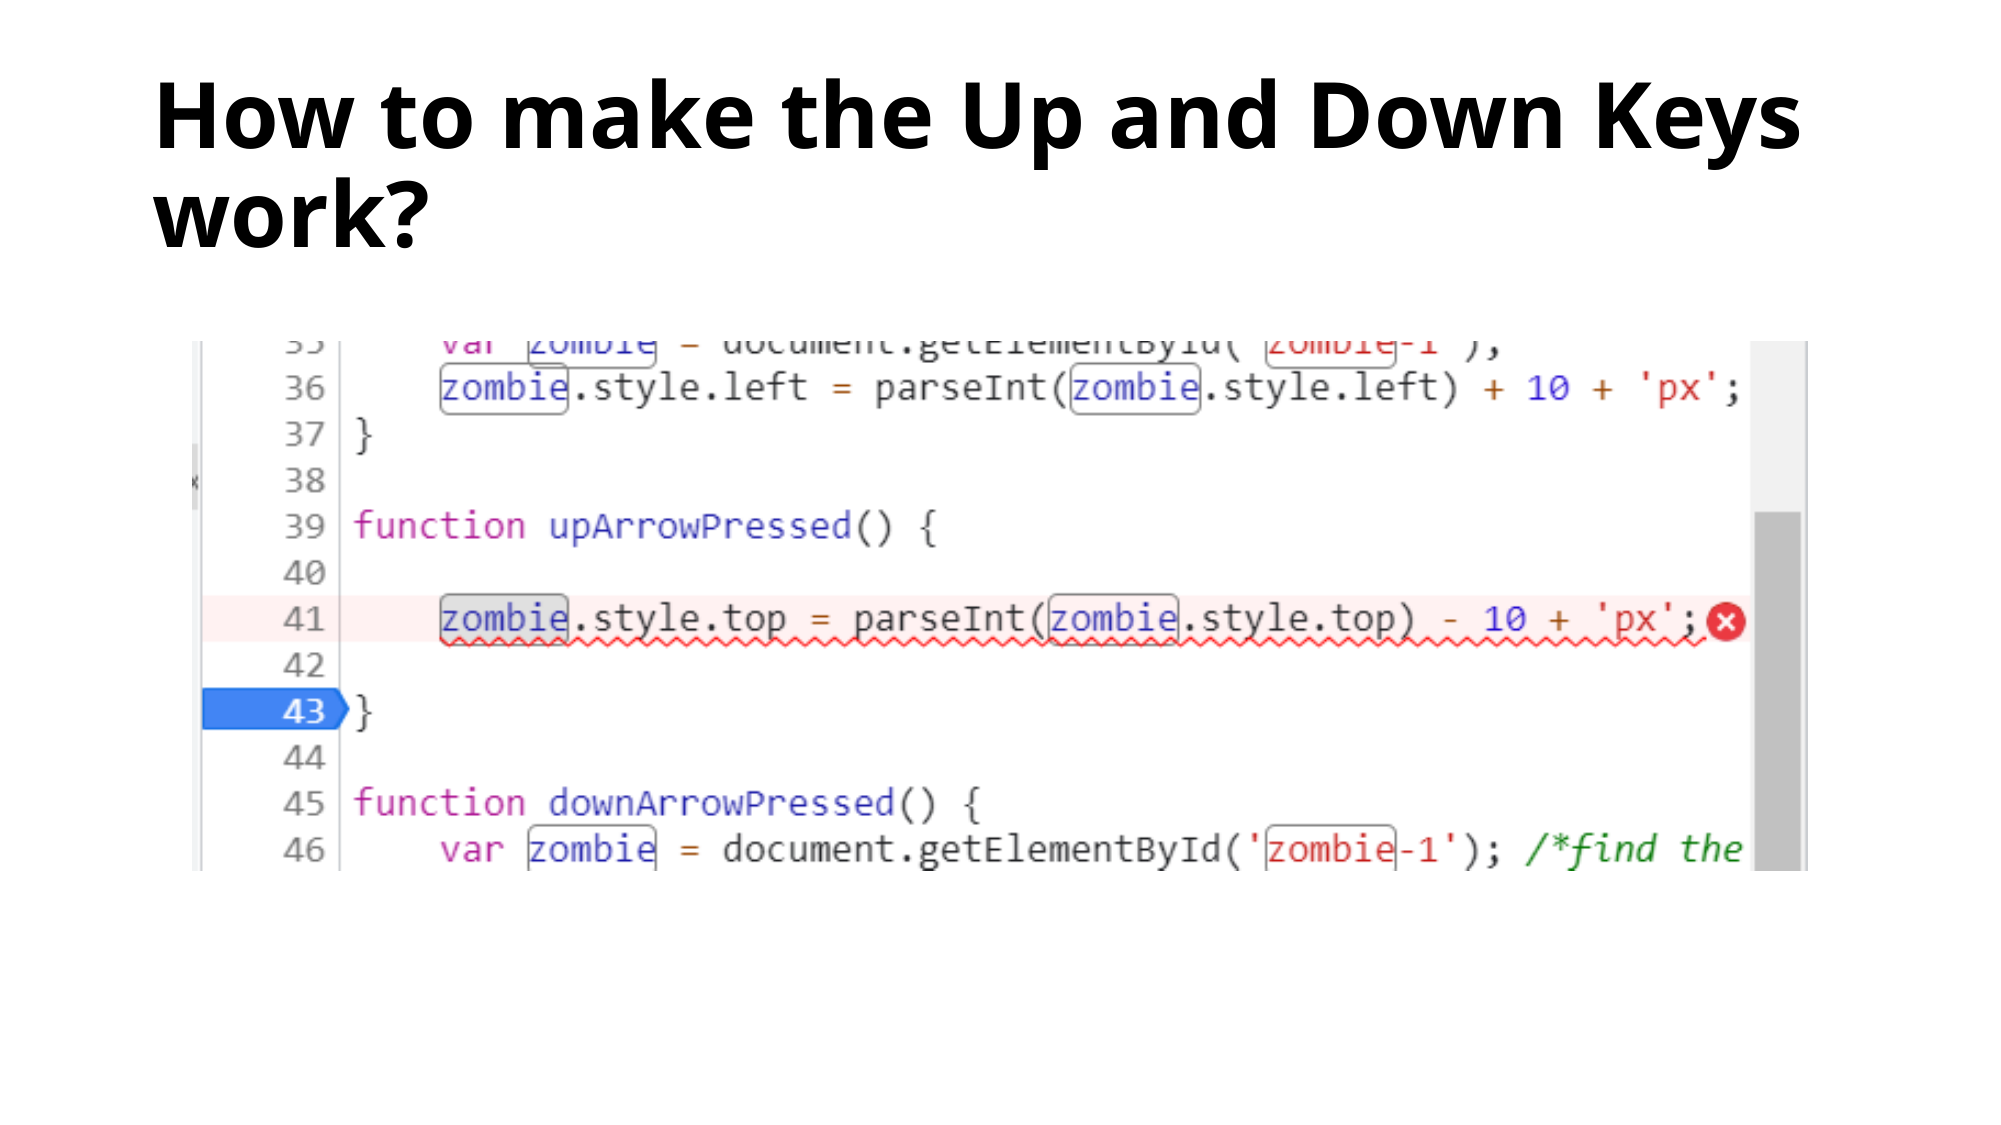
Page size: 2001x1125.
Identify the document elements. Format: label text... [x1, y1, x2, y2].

title How to make the Up and Down Keys work? [137, 59, 1863, 278]
picture [192, 341, 1808, 871]
